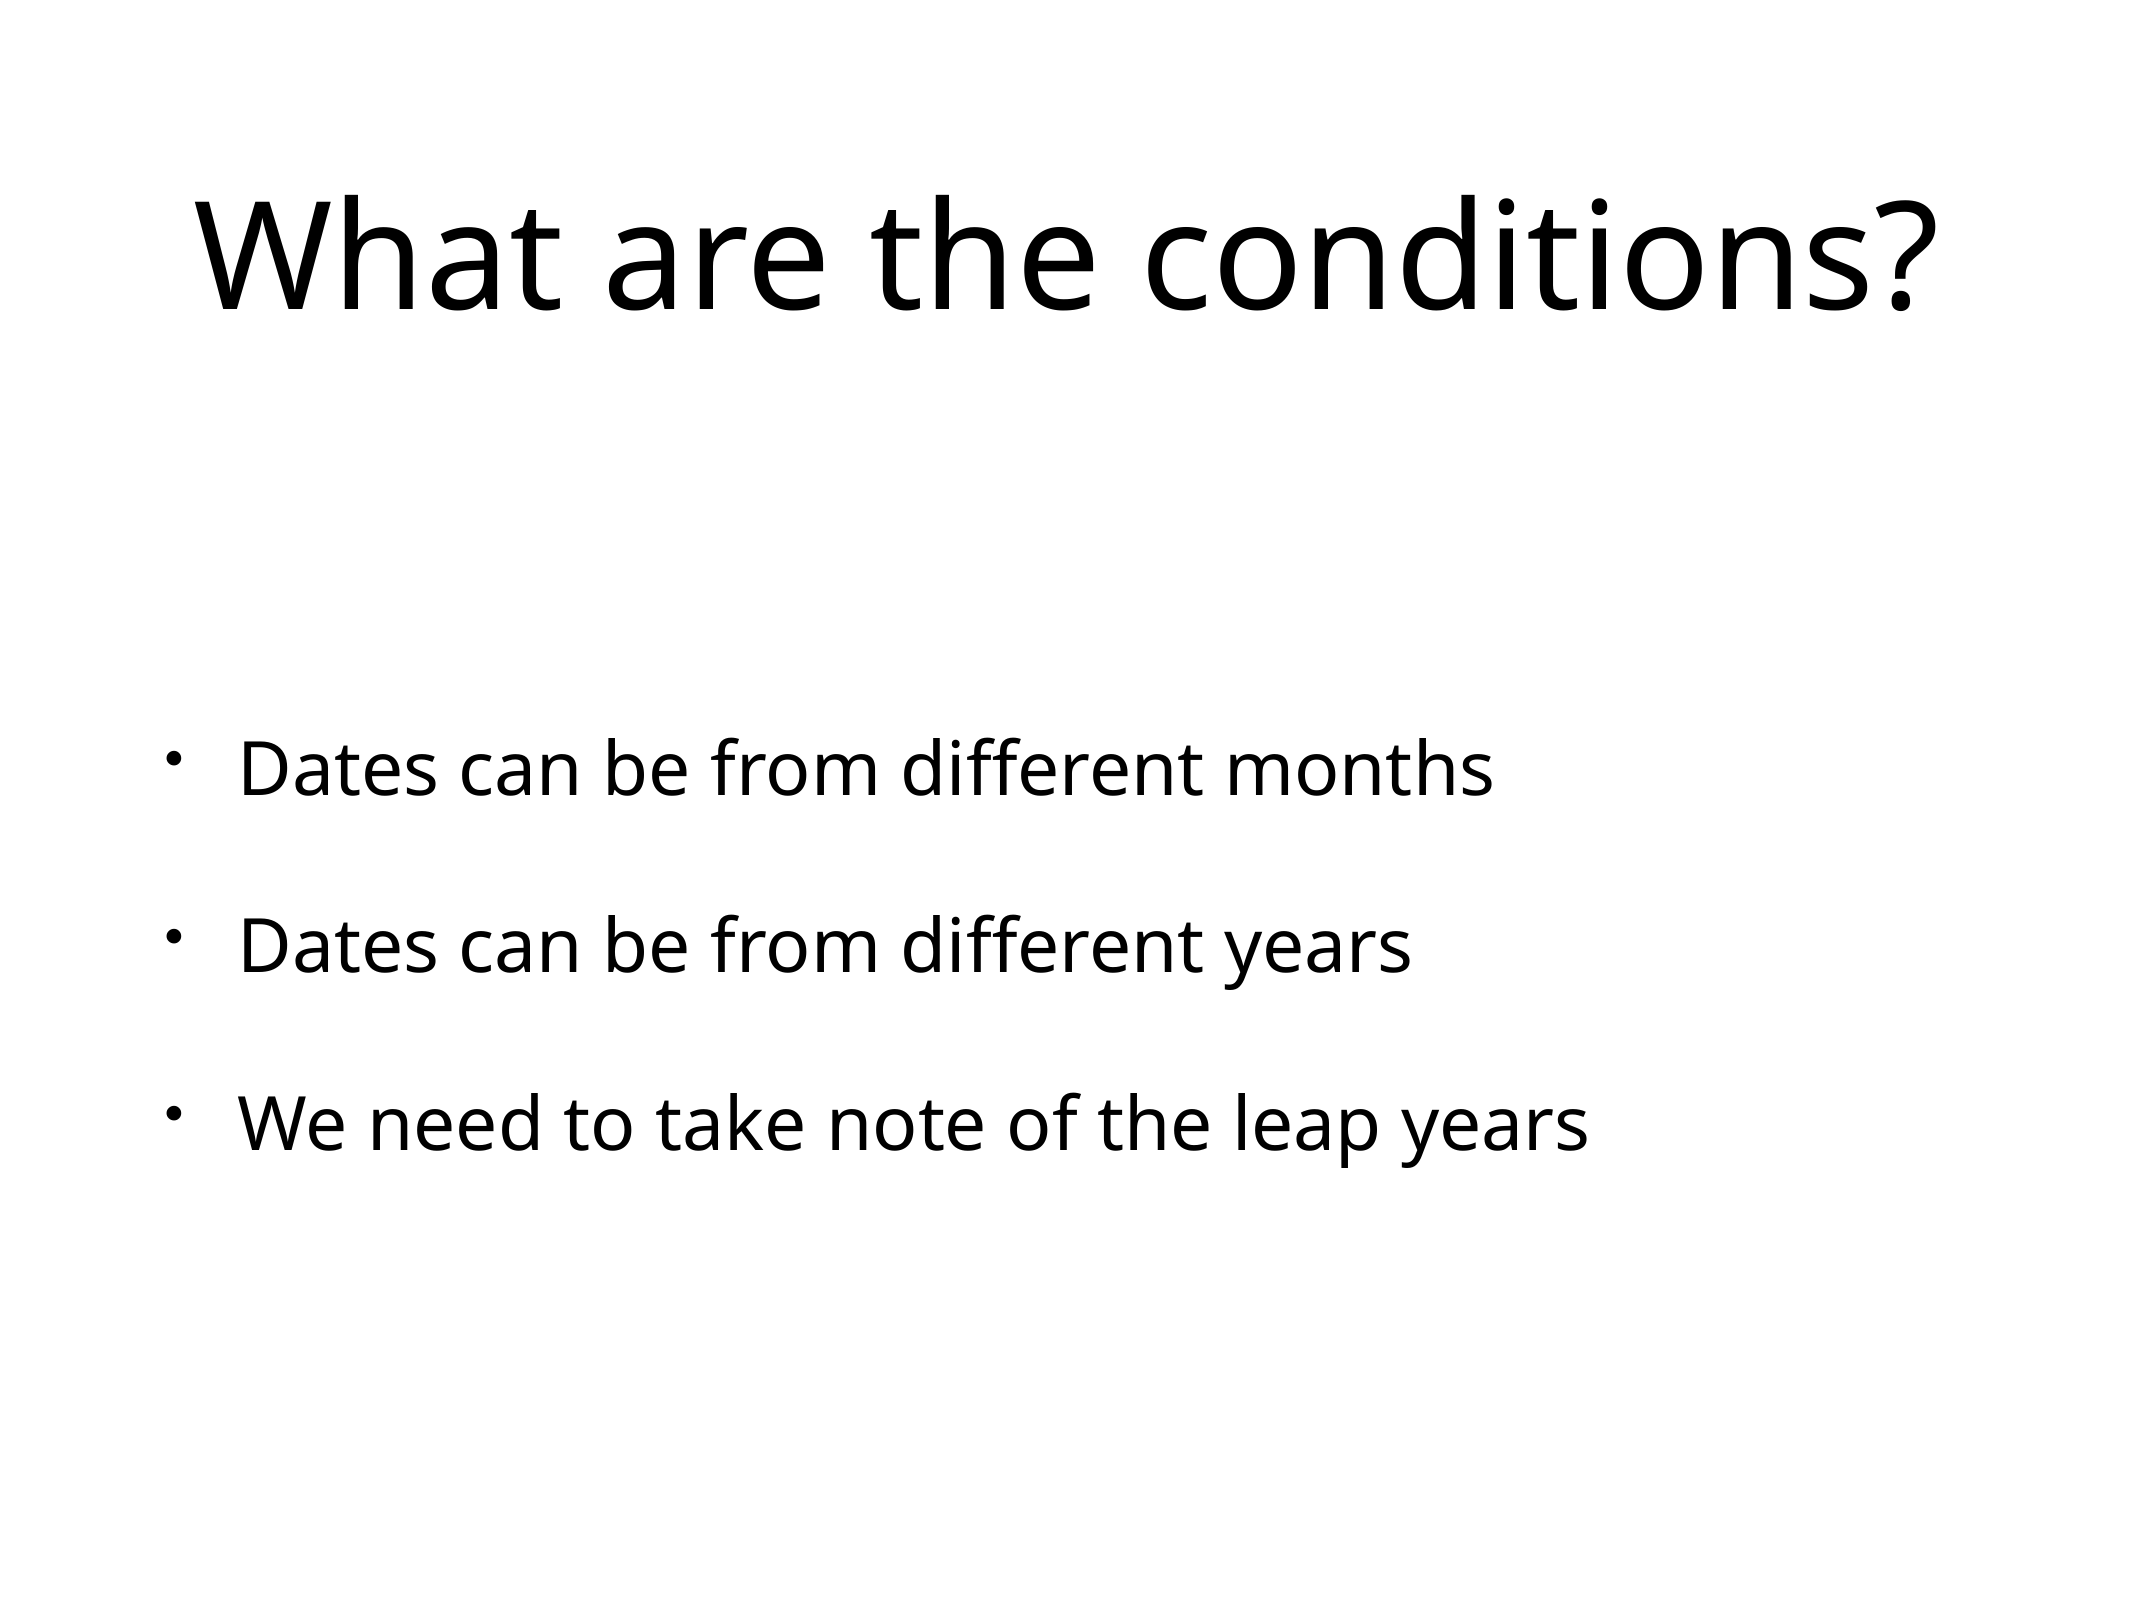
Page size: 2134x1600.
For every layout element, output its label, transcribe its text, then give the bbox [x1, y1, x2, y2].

title What are the conditions? [155, 72, 1978, 426]
list Dates can be from different months Dates can be from different years We need to take note of the leap years [155, 426, 1978, 1459]
